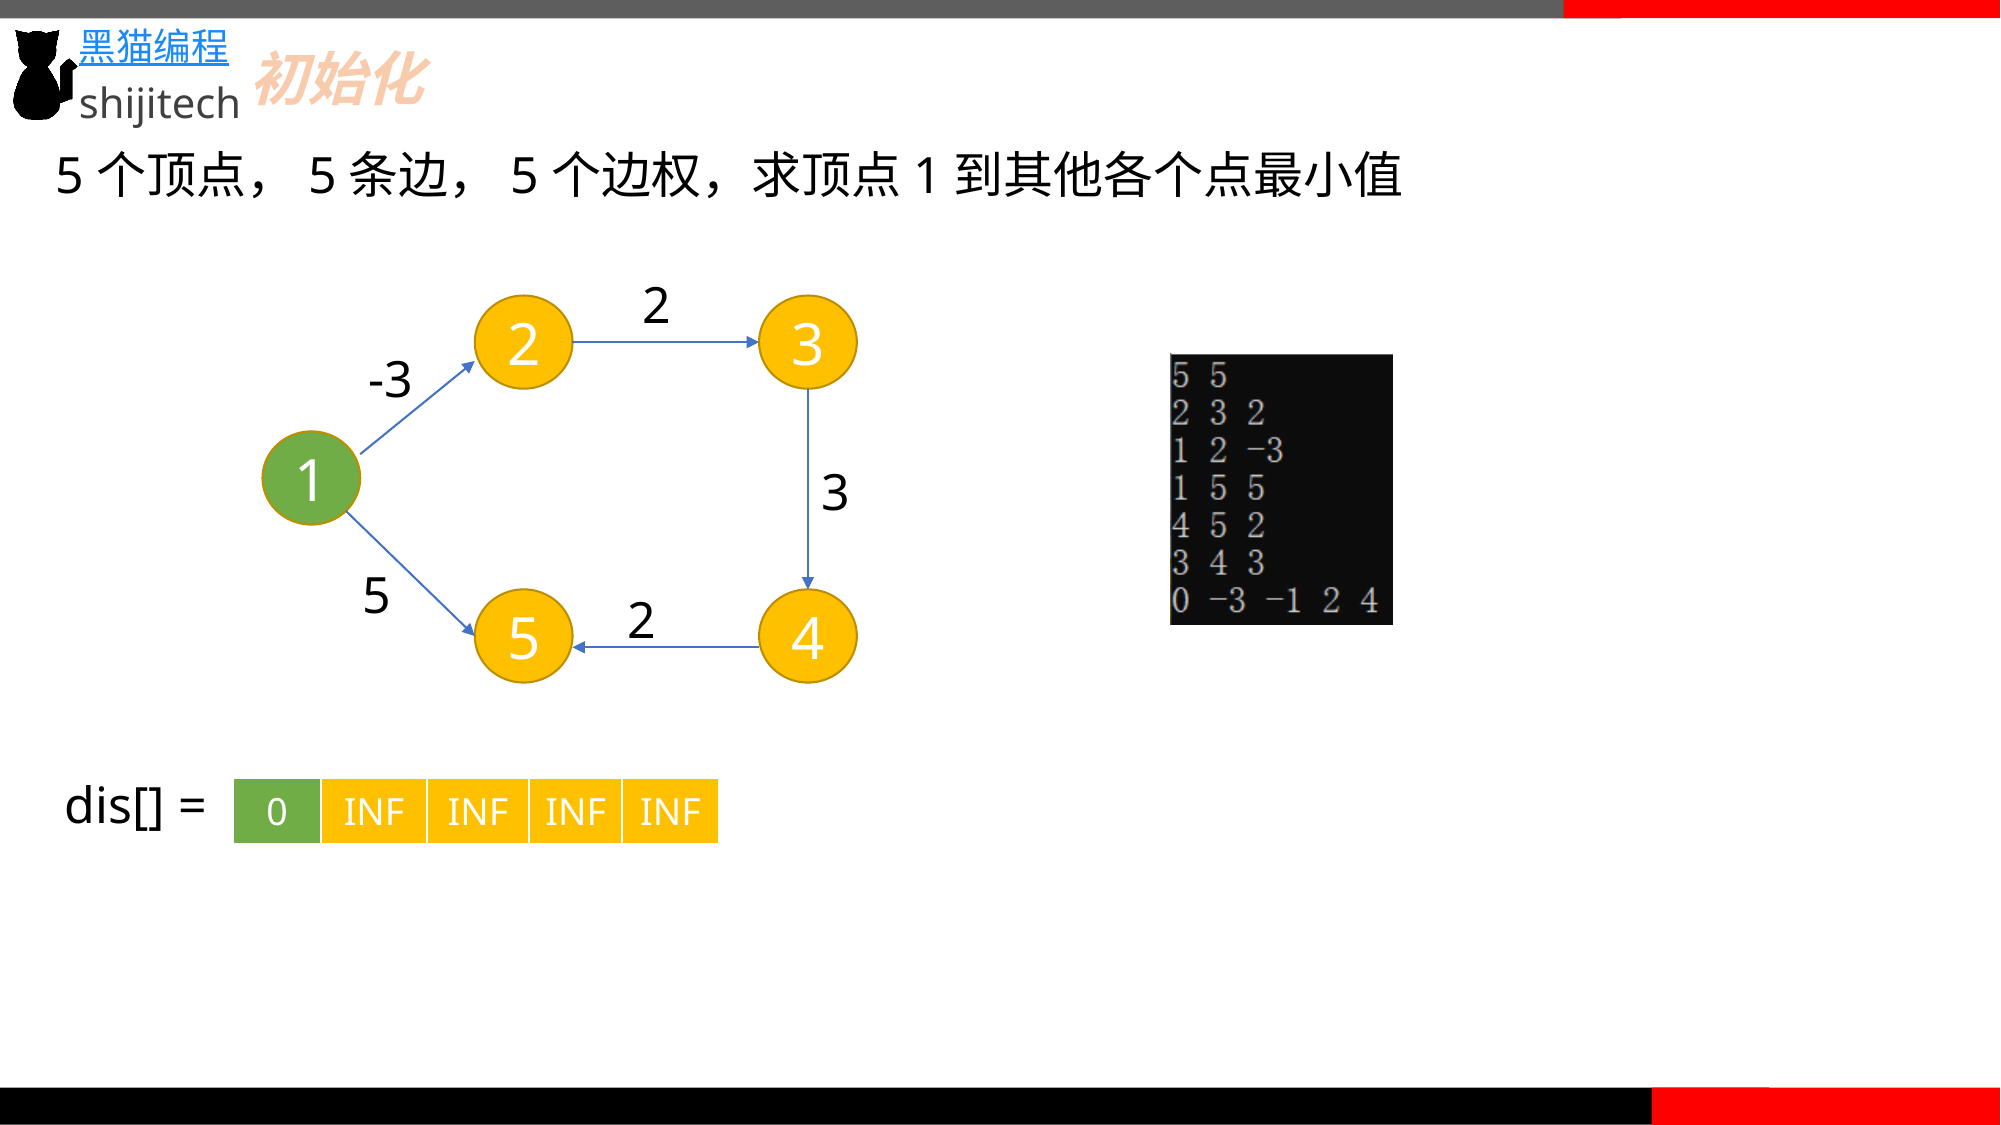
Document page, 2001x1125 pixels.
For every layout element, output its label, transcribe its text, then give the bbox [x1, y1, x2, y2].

picture [0, 30, 90, 120]
text_box 3 [808, 452, 865, 528]
text_box 1 [261, 430, 362, 526]
text_box 初始化 [234, 34, 439, 120]
text_box dis[] = [49, 765, 235, 841]
text_box 5 [473, 588, 574, 684]
table_header INF [428, 779, 528, 843]
text_box 2 [627, 266, 686, 342]
text_box 2 [612, 580, 671, 647]
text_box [360, 360, 475, 455]
table_header INF [530, 779, 621, 843]
text_box 2 [612, 648, 671, 656]
text_box -3 [354, 340, 429, 416]
table_header 0 [234, 779, 320, 843]
table_header INF [322, 779, 426, 843]
text_box 3 [758, 294, 858, 390]
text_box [345, 510, 475, 636]
text_box 5个顶点，5条边，5个边权，求顶点1到其他各个点最小值 [40, 136, 1419, 212]
text_box 2 [473, 294, 574, 390]
text_box 4 [758, 588, 858, 684]
table_header INF [623, 779, 718, 843]
picture [1170, 353, 1393, 625]
